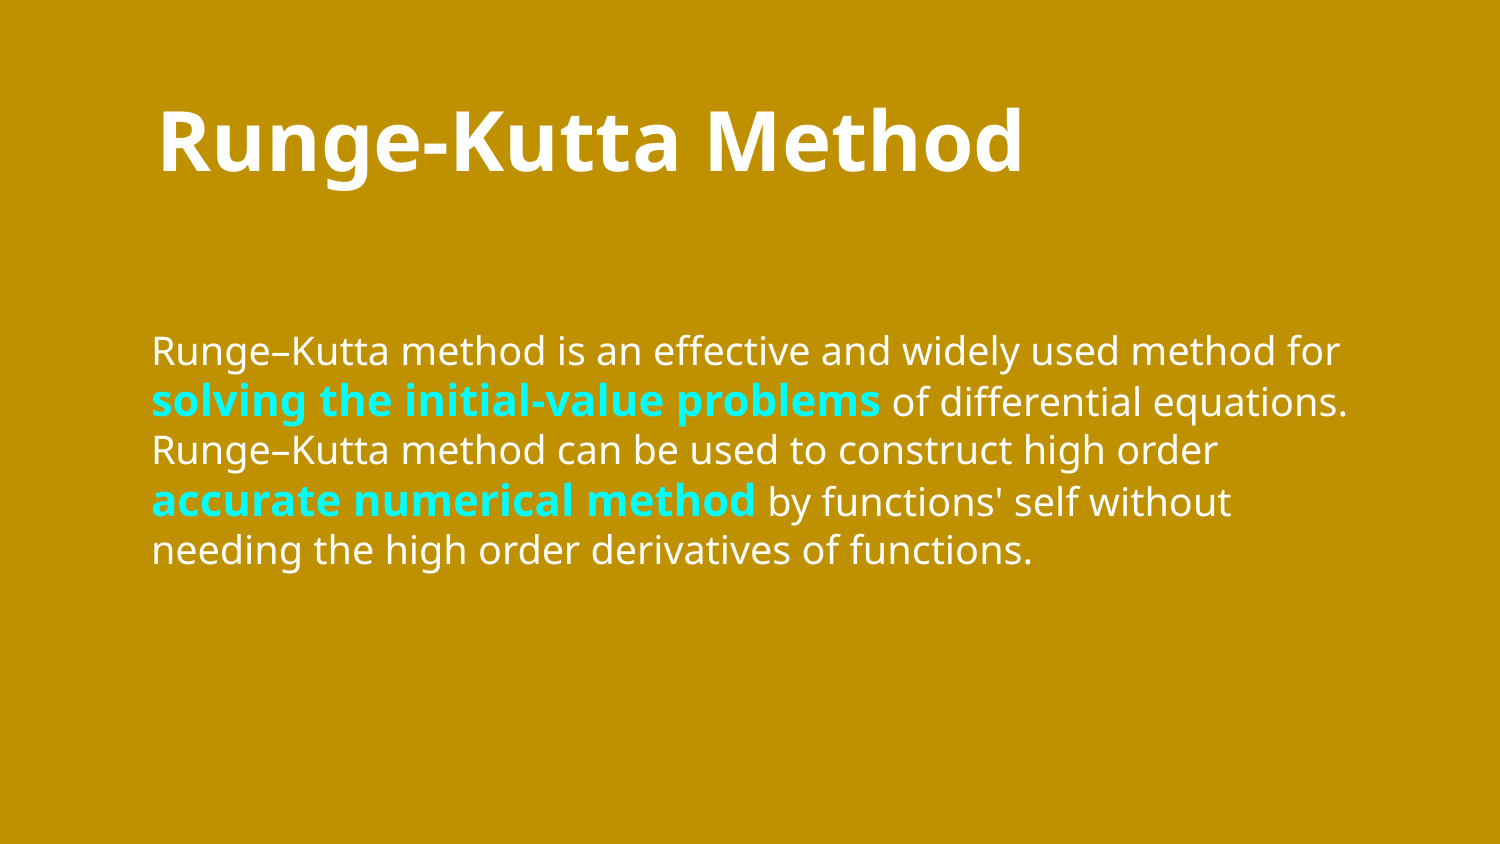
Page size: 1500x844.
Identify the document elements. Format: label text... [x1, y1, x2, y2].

title Runge-Kutta Method [141, 44, 1096, 232]
text_box Runge–Kutta method is an effective and widely used method for solving the initial-value problems of differential equations. Runge–Kutta method can be used to construct high order accurate numerical method by functions' self without needing the high order derivatives of functions. [136, 310, 1364, 712]
